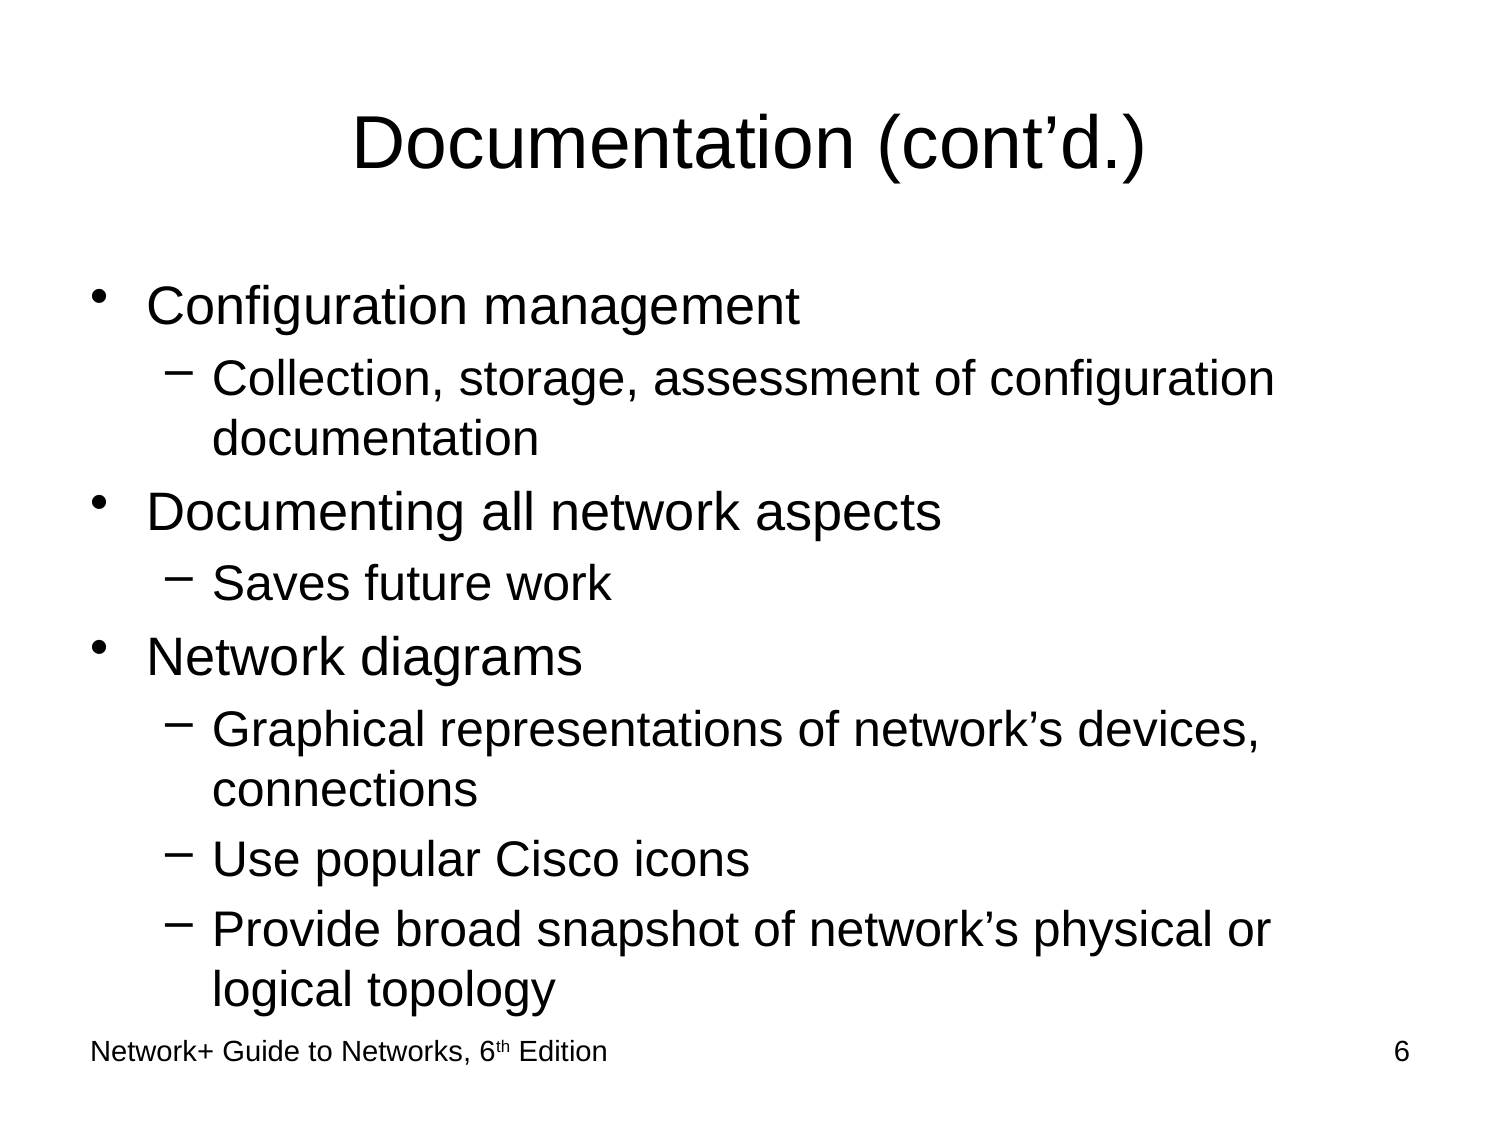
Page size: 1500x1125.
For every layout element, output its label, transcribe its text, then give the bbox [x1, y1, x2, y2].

slide_number 6 [1074, 1024, 1426, 1103]
list Configuration management Collection, storage, assessment of configuration documentation Documenting all network aspects Saves future work Network diagrams Graphical representations of network’s devices, connections Use popular Cisco icons Provide broad snapshot of network’s physical or logical topology [75, 262, 1425, 1005]
title Documentation (cont’d.) [75, 45, 1425, 233]
footer Network+ Guide to Networks, 6th Edition [74, 1024, 988, 1103]
